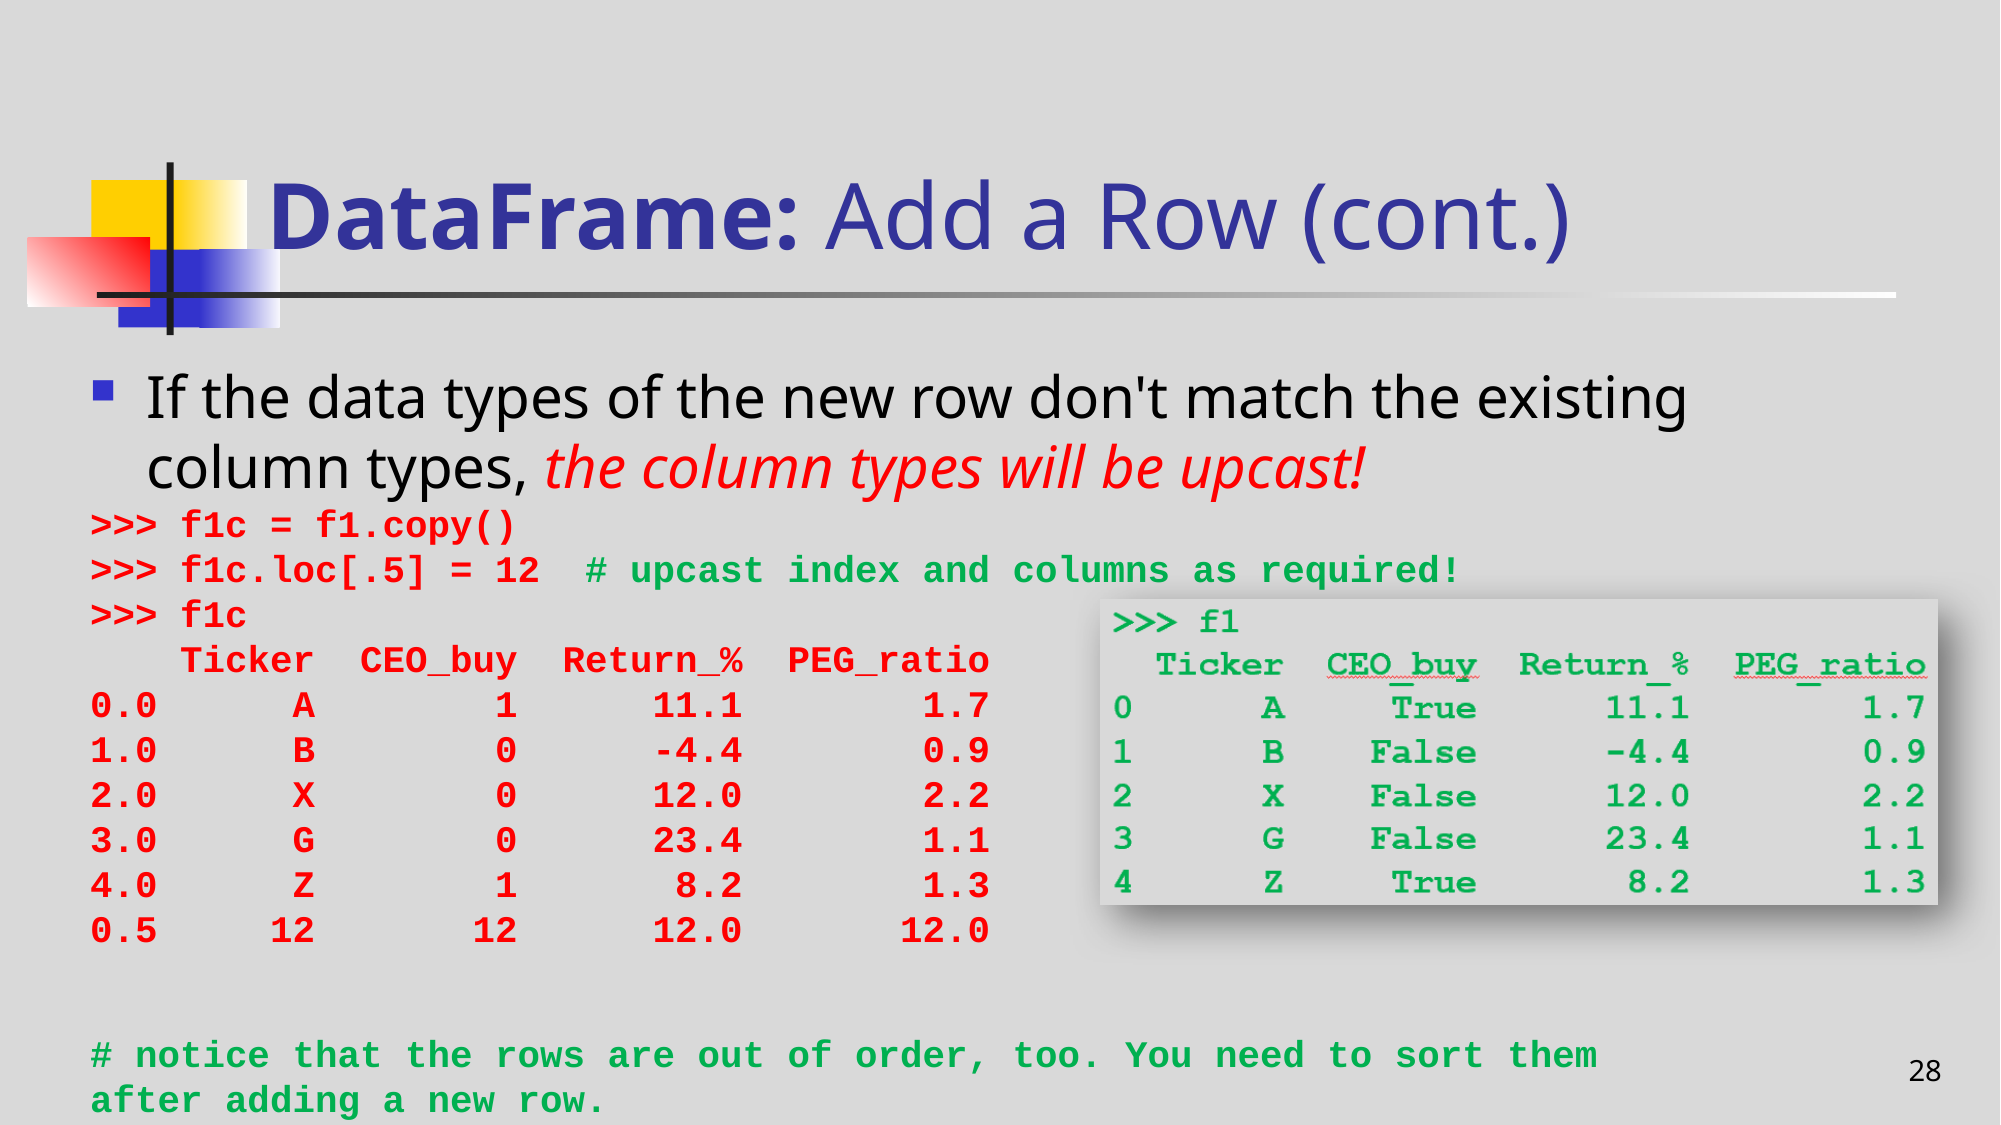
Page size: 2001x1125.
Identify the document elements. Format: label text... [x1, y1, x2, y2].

slide_number 28 [1540, 1023, 1958, 1100]
title DataFrame: Add a Row (cont.) [251, 35, 1957, 275]
list If the data types of the new row don't match the existing column types, the column types will be upcast! >>> f1c = f1.copy() >>> f1c.loc[.5] = 12 # upcast index and columns as required! >>> f1c Ticker CEO_buy Return_% PEG_ratio 0.0 A 1 11.1 1.7 1.0 B 0 -4.4 0.9 2.0 X 0 12.0 2.2 3.0 G 0 23.4 1.1 4.0 Z 1 8.2 1.3 0.5 12 12 12.0 12.0 # notice that the rows are out of order, too. You need to sort them after adding a new row. [75, 352, 1719, 1125]
picture [1099, 599, 1938, 905]
